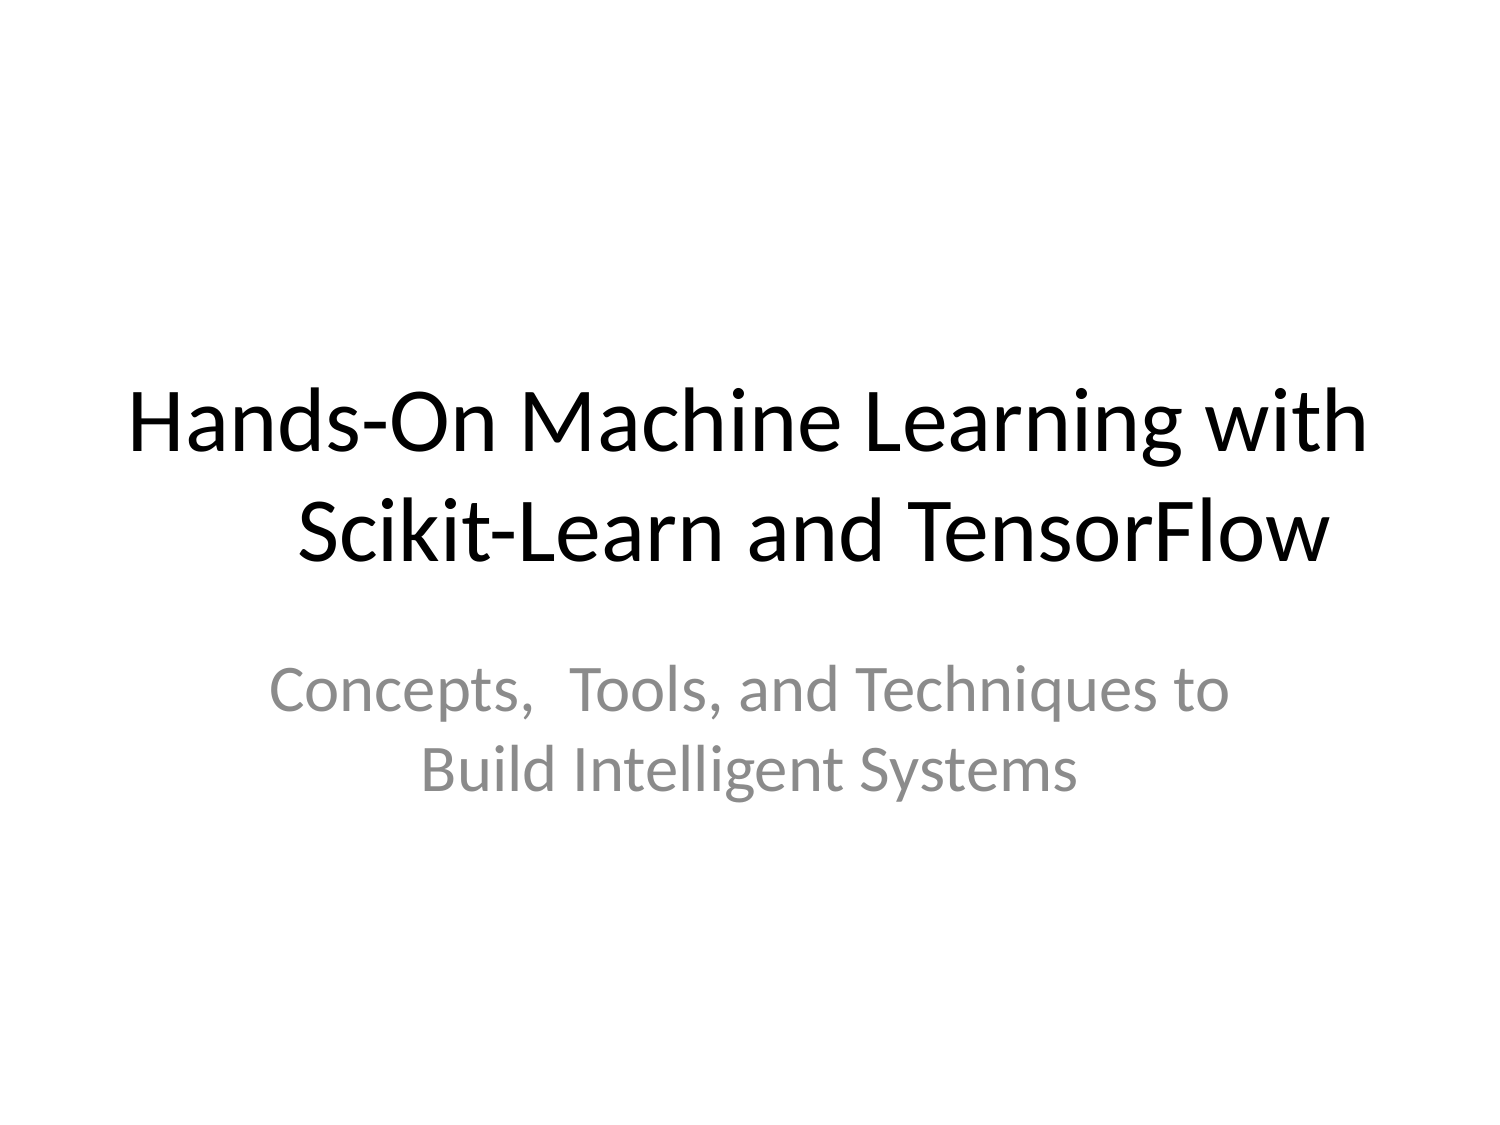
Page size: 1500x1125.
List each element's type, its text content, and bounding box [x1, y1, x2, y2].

title Hands-On Machine Learning with Scikit-Learn and TensorFlow [112, 349, 1388, 591]
subtitle Concepts, Tools, and Techniques to Build Intelligent Systems [225, 637, 1275, 925]
